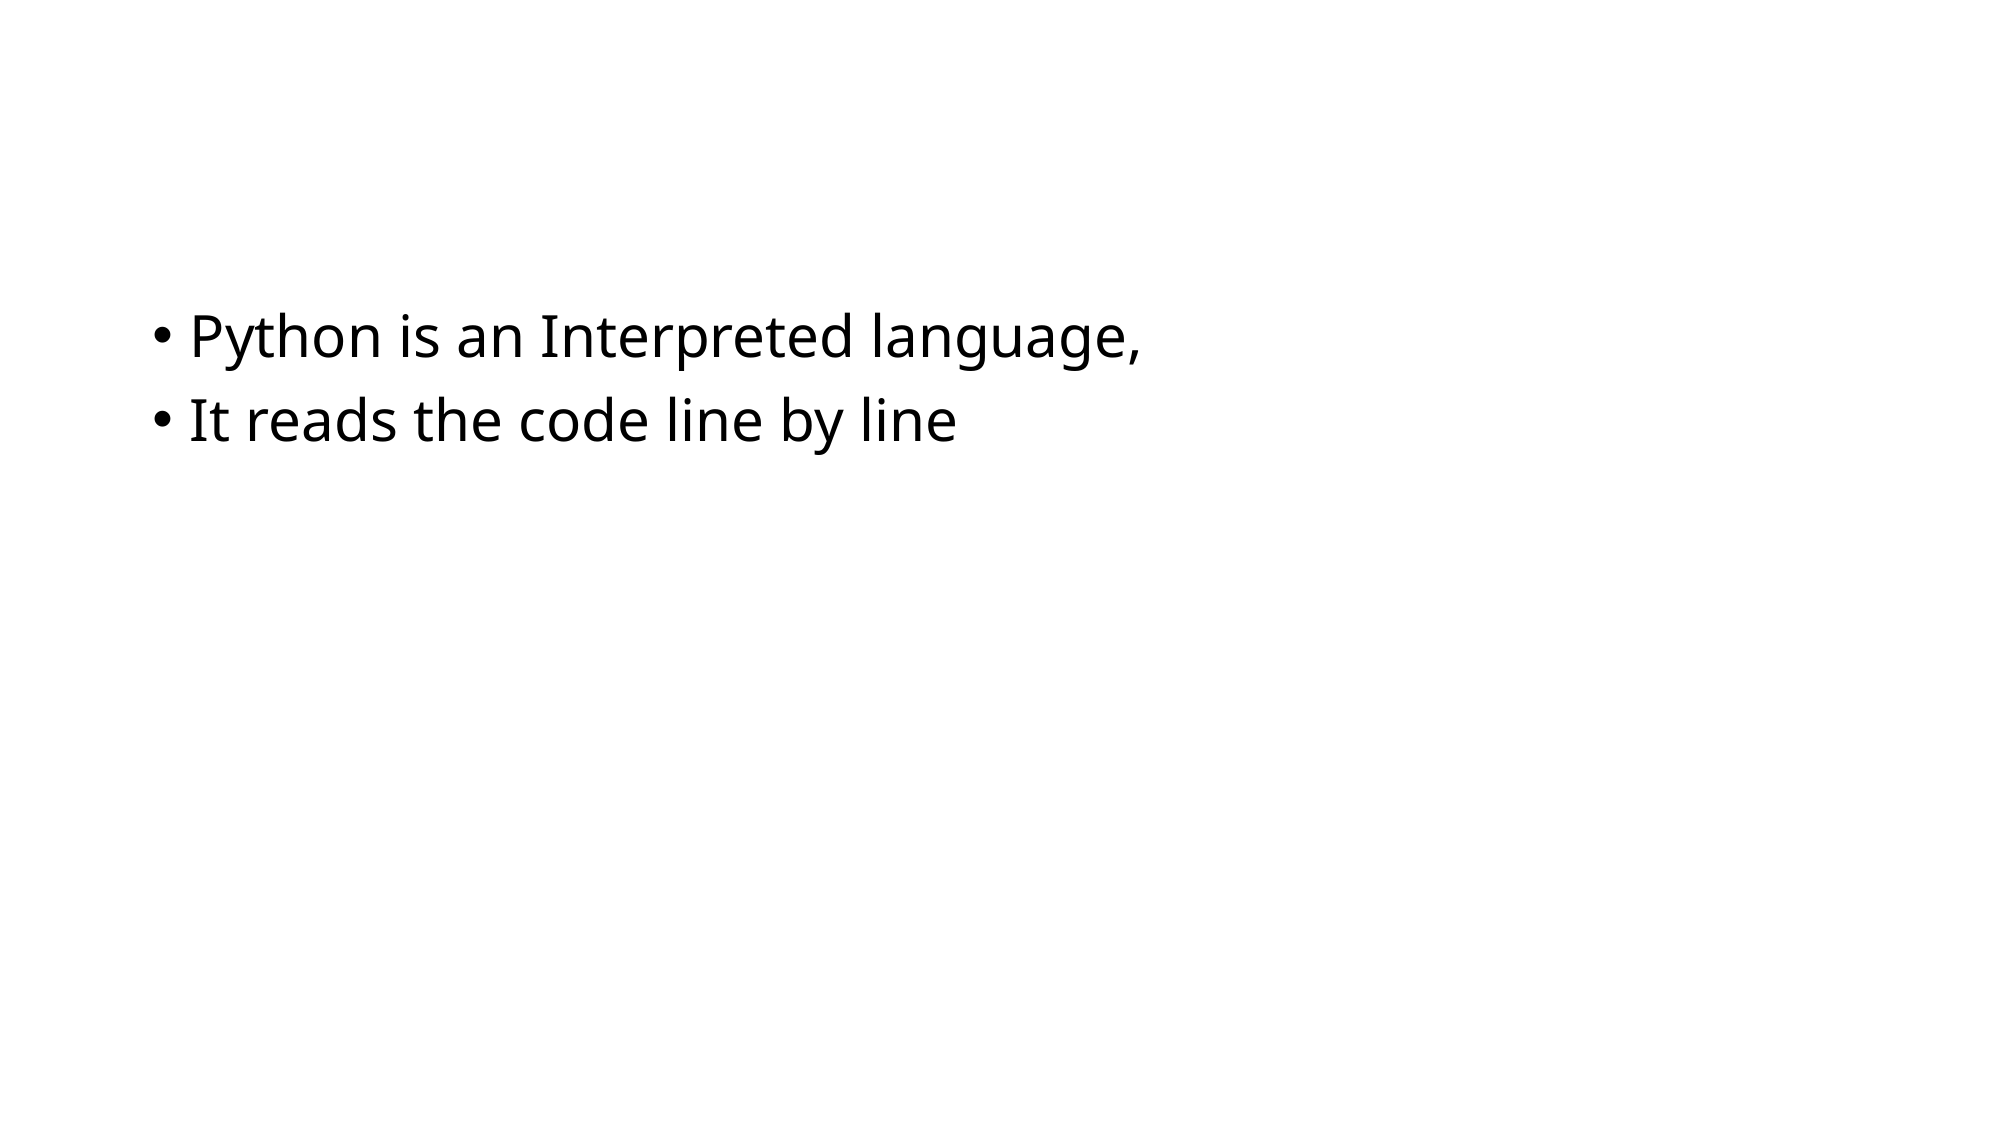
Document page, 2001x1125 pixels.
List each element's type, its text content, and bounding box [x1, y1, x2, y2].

list Python is an Interpreted language, It reads the code line by line [137, 299, 1863, 1014]
